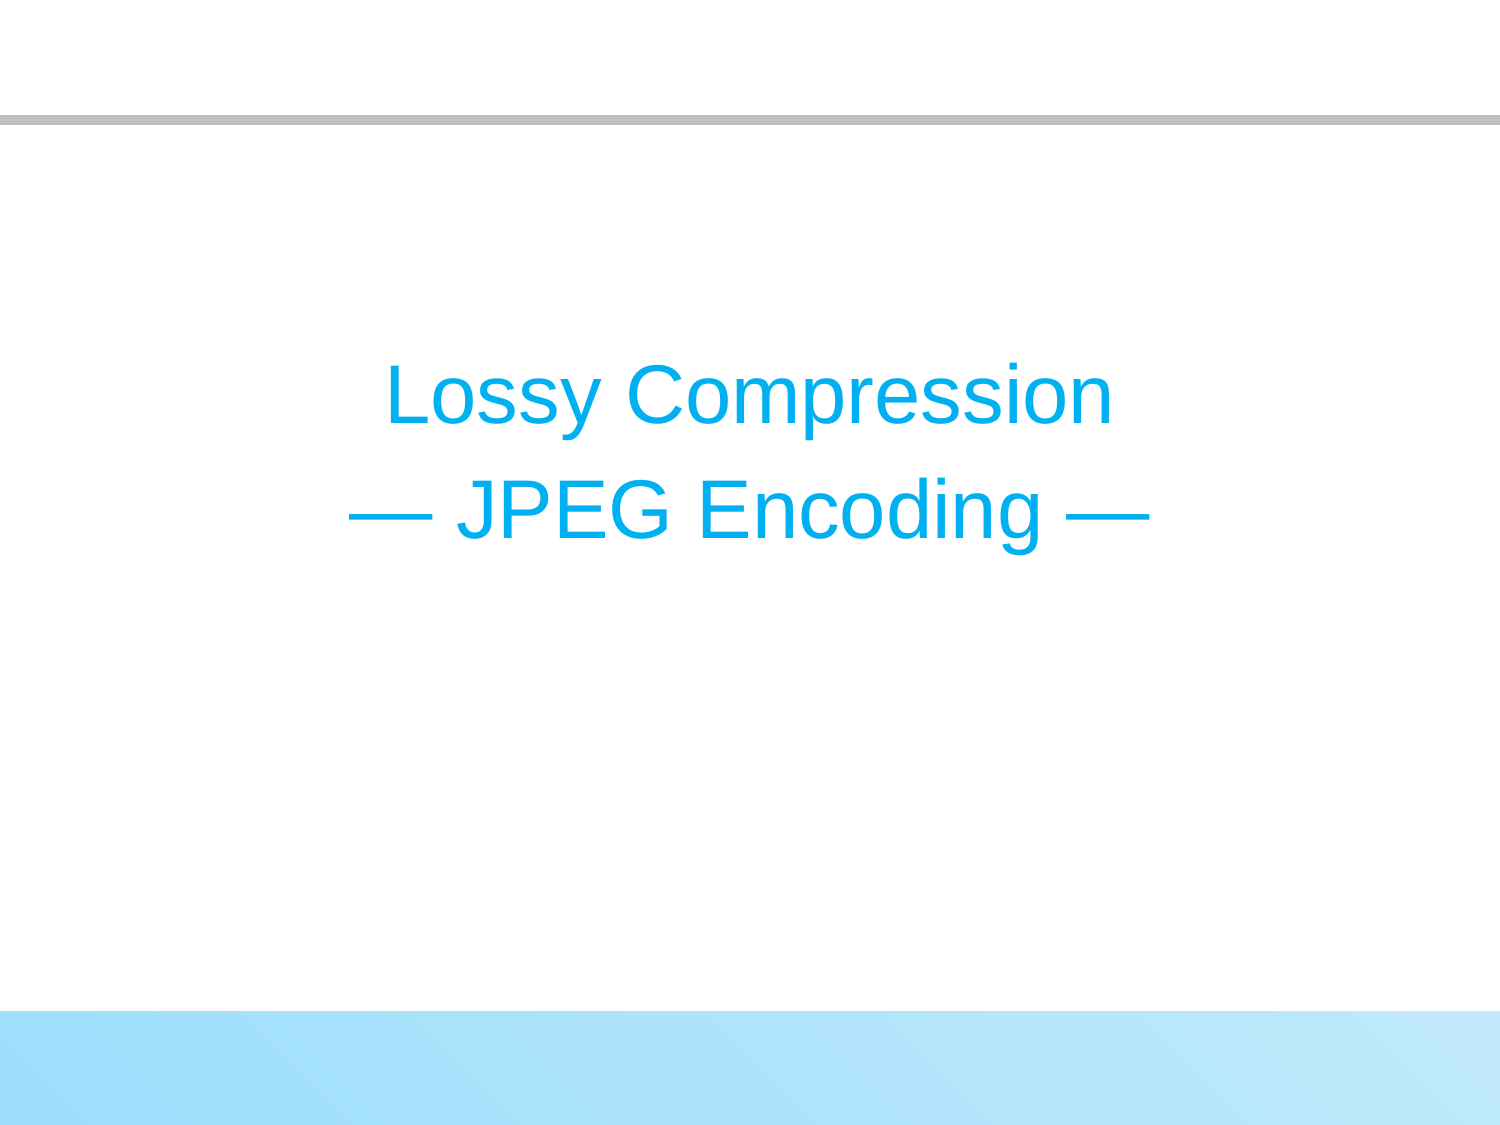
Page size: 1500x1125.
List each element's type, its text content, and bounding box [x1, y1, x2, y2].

list Lossy Compression — JPEG Encoding — [103, 167, 1397, 1014]
